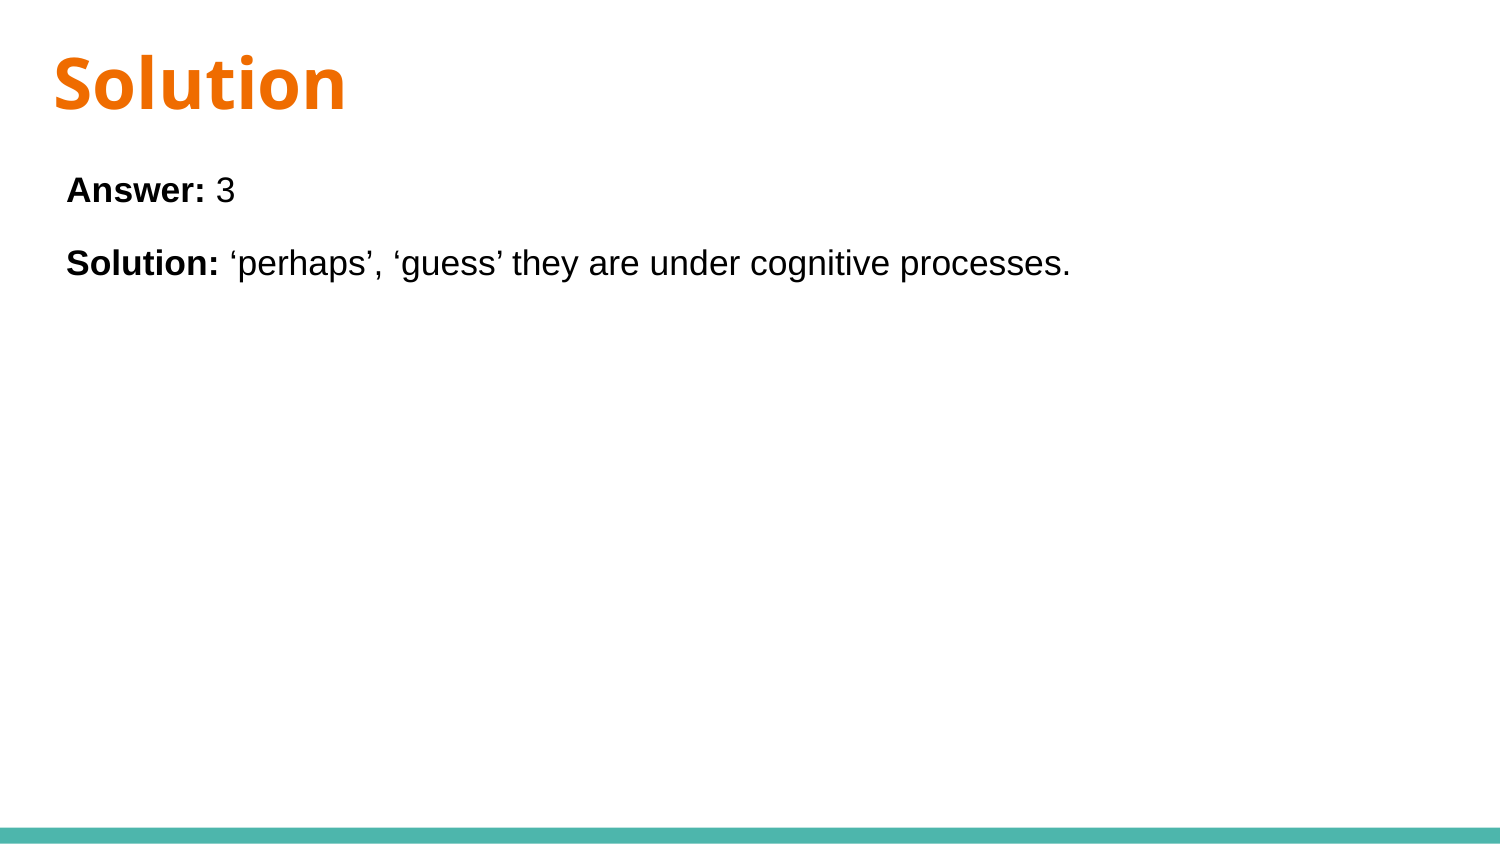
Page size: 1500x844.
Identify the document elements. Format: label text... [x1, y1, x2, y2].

title Solution [38, 23, 1437, 140]
list Answer: 3 Solution: ‘perhaps’, ‘guess’ they are under cognitive processes. [51, 145, 1449, 802]
